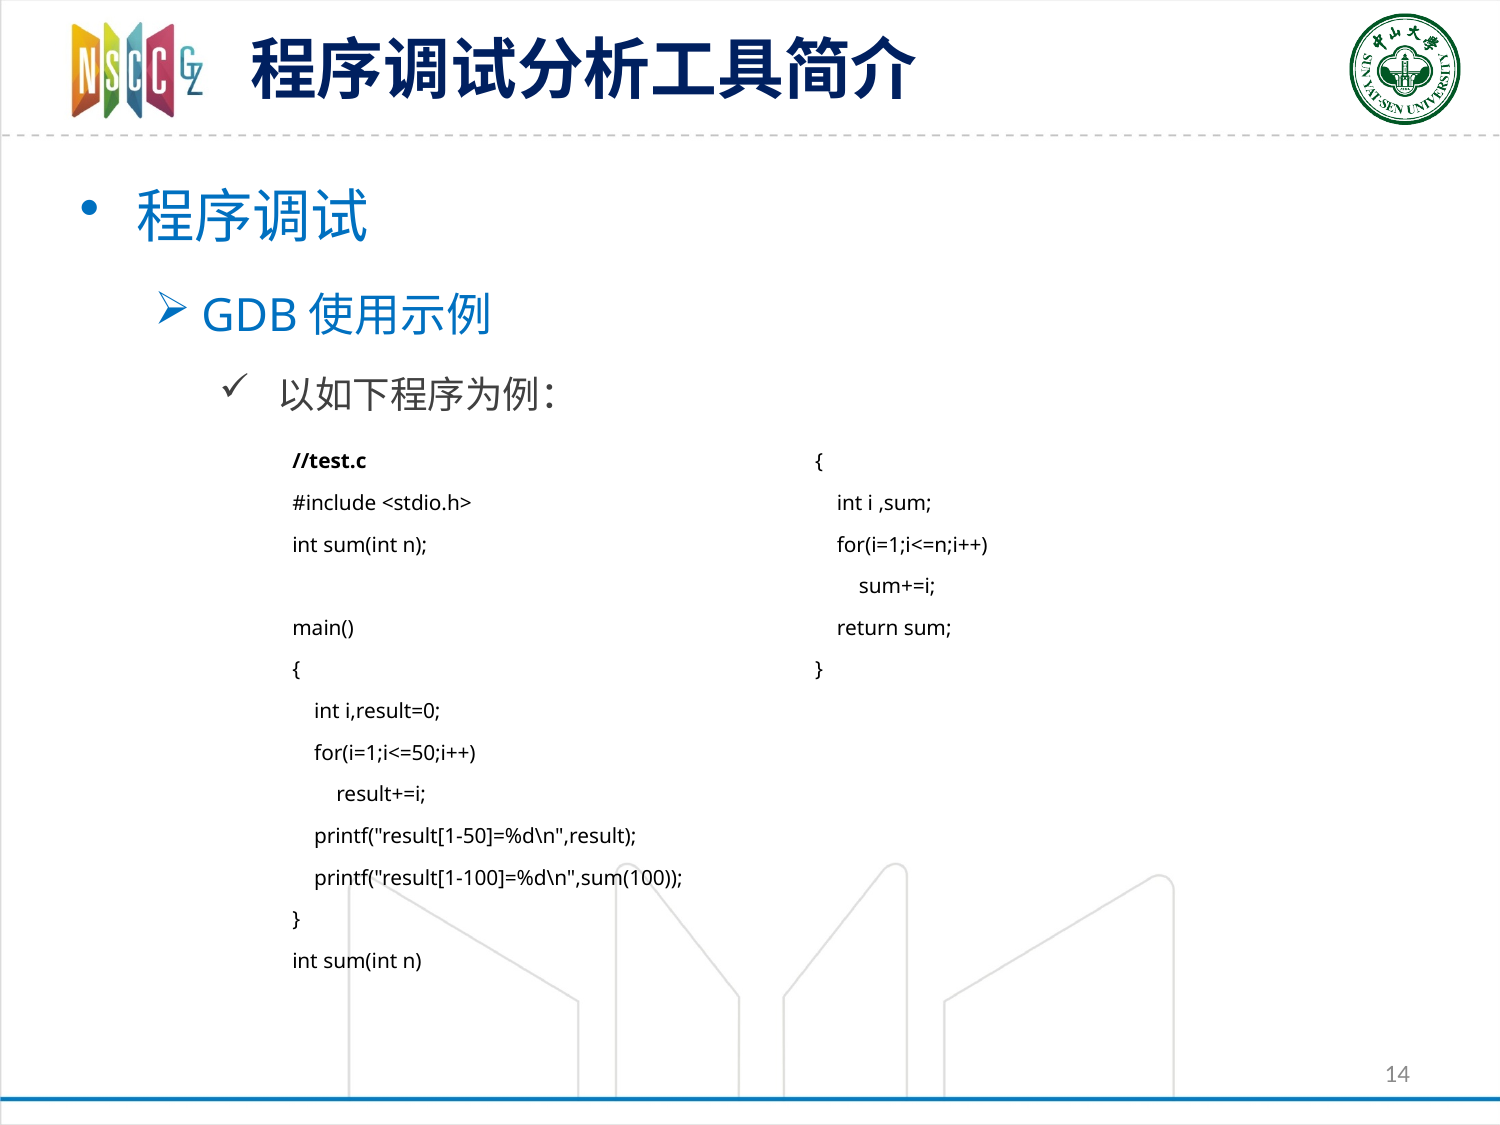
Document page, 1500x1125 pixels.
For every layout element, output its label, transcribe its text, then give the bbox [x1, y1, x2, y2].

picture [0, 0, 1500, 1125]
text_box 程序调试分析工具简介 [235, 19, 1010, 137]
text_box //test.c #include <stdio.h> int sum(int n); main() { int i,result=0; for(i=1;i<=50;i++) result+=i; printf("result[1-50]=%d\n",result); printf("result[1-100]=%d\n",sum(100)); } int sum(int n) { int i ,sum; for(i=1;i<=n;i++) sum+=i; return sum; } [277, 428, 1353, 1009]
slide_number 14 [1074, 1042, 1425, 1103]
text_box 程序调试 GDB使用示例 以如下程序为例： [64, 137, 1343, 988]
